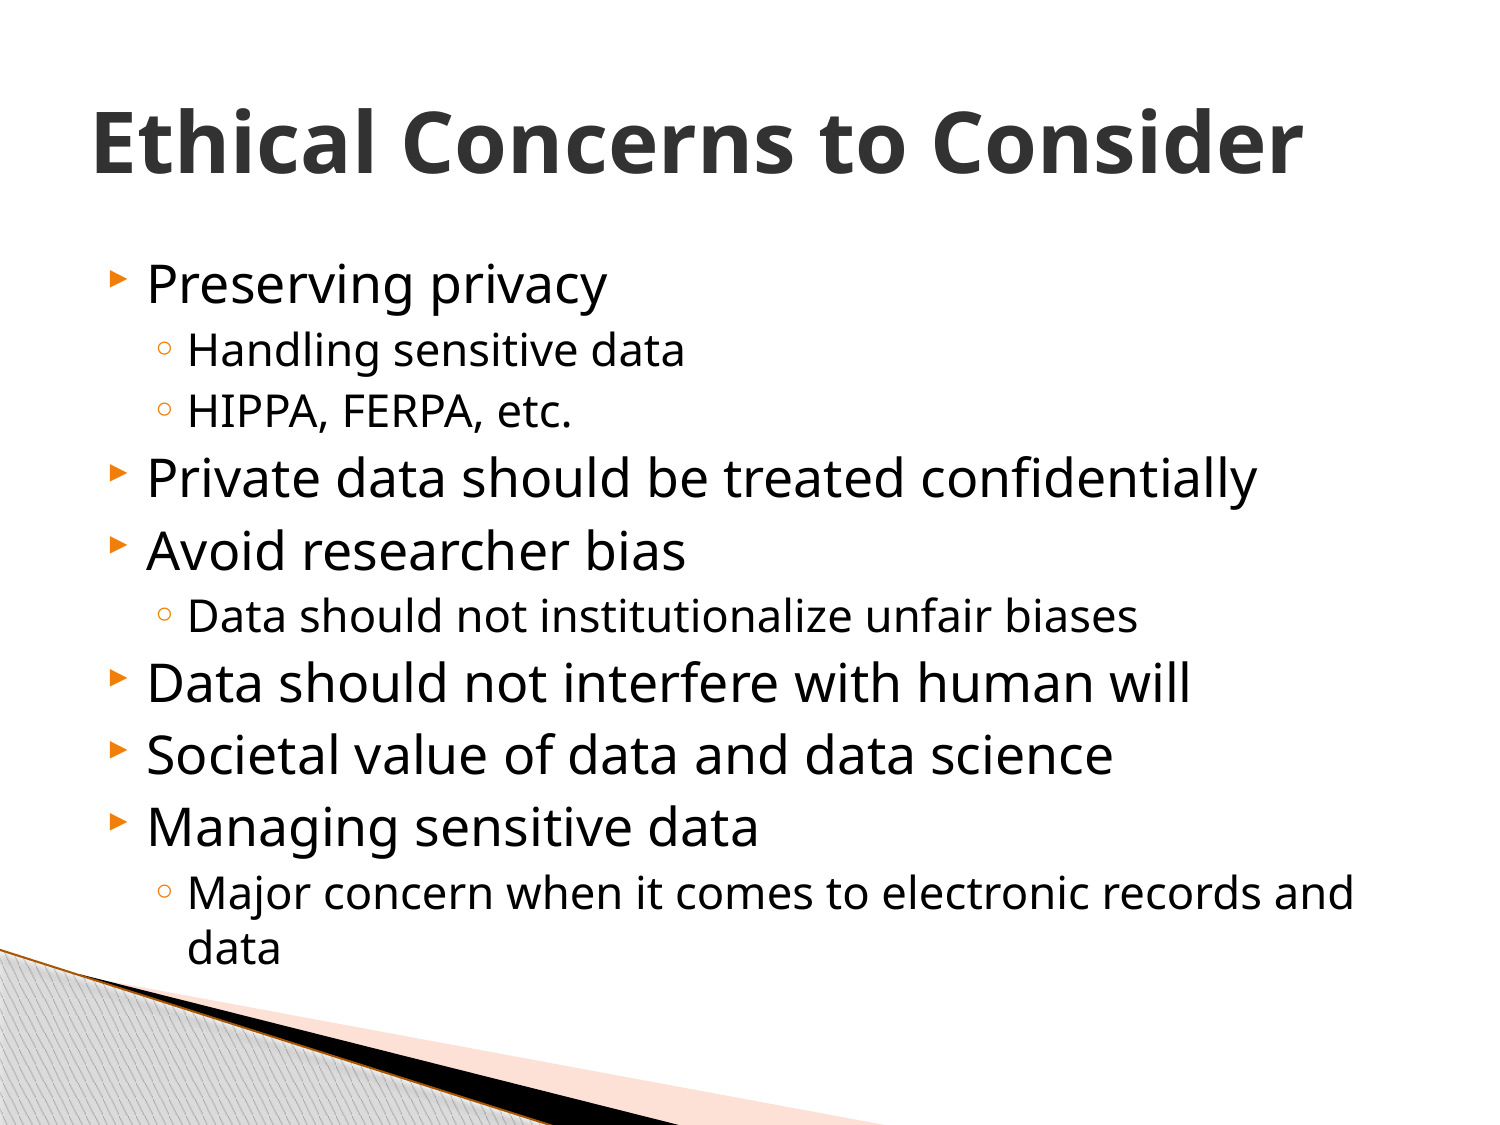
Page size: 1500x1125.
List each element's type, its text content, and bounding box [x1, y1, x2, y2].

list Preserving privacy Handling sensitive data HIPPA, FERPA, etc. Private data should be treated confidentially Avoid researcher bias Data should not institutionalize unfair biases Data should not interfere with human will Societal value of data and data science Managing sensitive data Major concern when it comes to electronic records and data [75, 243, 1425, 986]
title Ethical Concerns to Consider [75, 45, 1425, 233]
